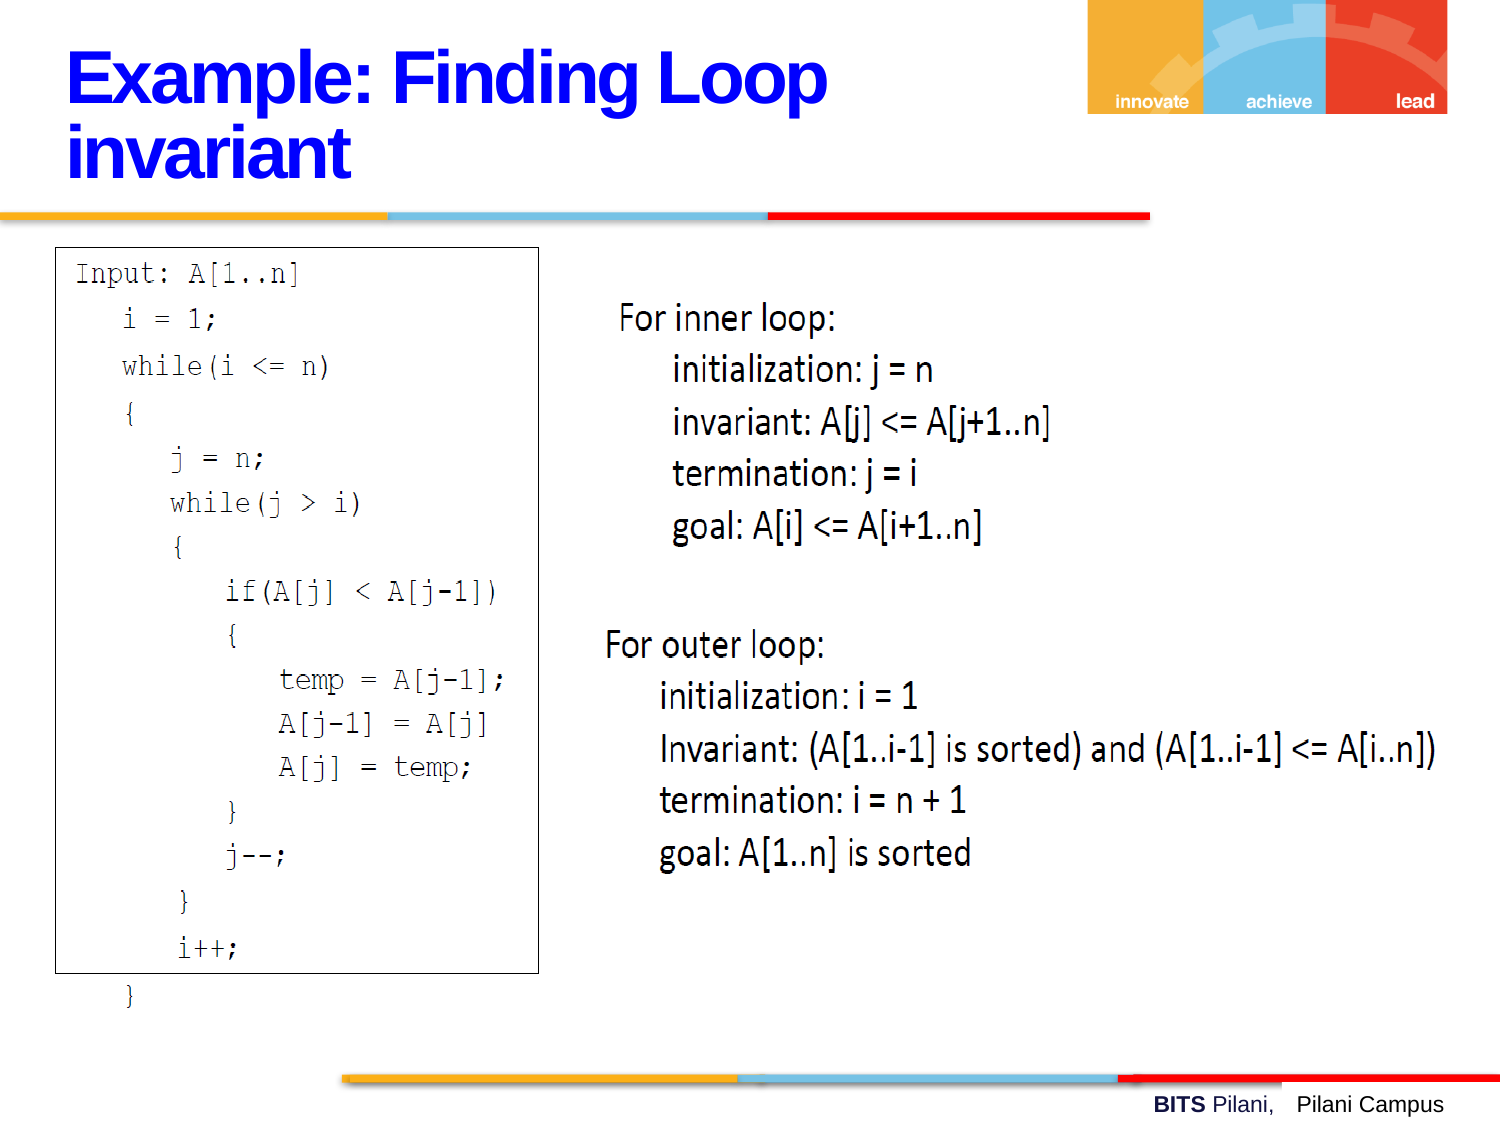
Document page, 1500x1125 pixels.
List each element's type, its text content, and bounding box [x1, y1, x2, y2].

picture [49, 244, 1440, 1013]
picture [1087, 0, 1448, 114]
text_box Pilani Campus [1281, 1082, 1500, 1125]
list Example: Finding Loop invariant [50, 24, 1088, 213]
